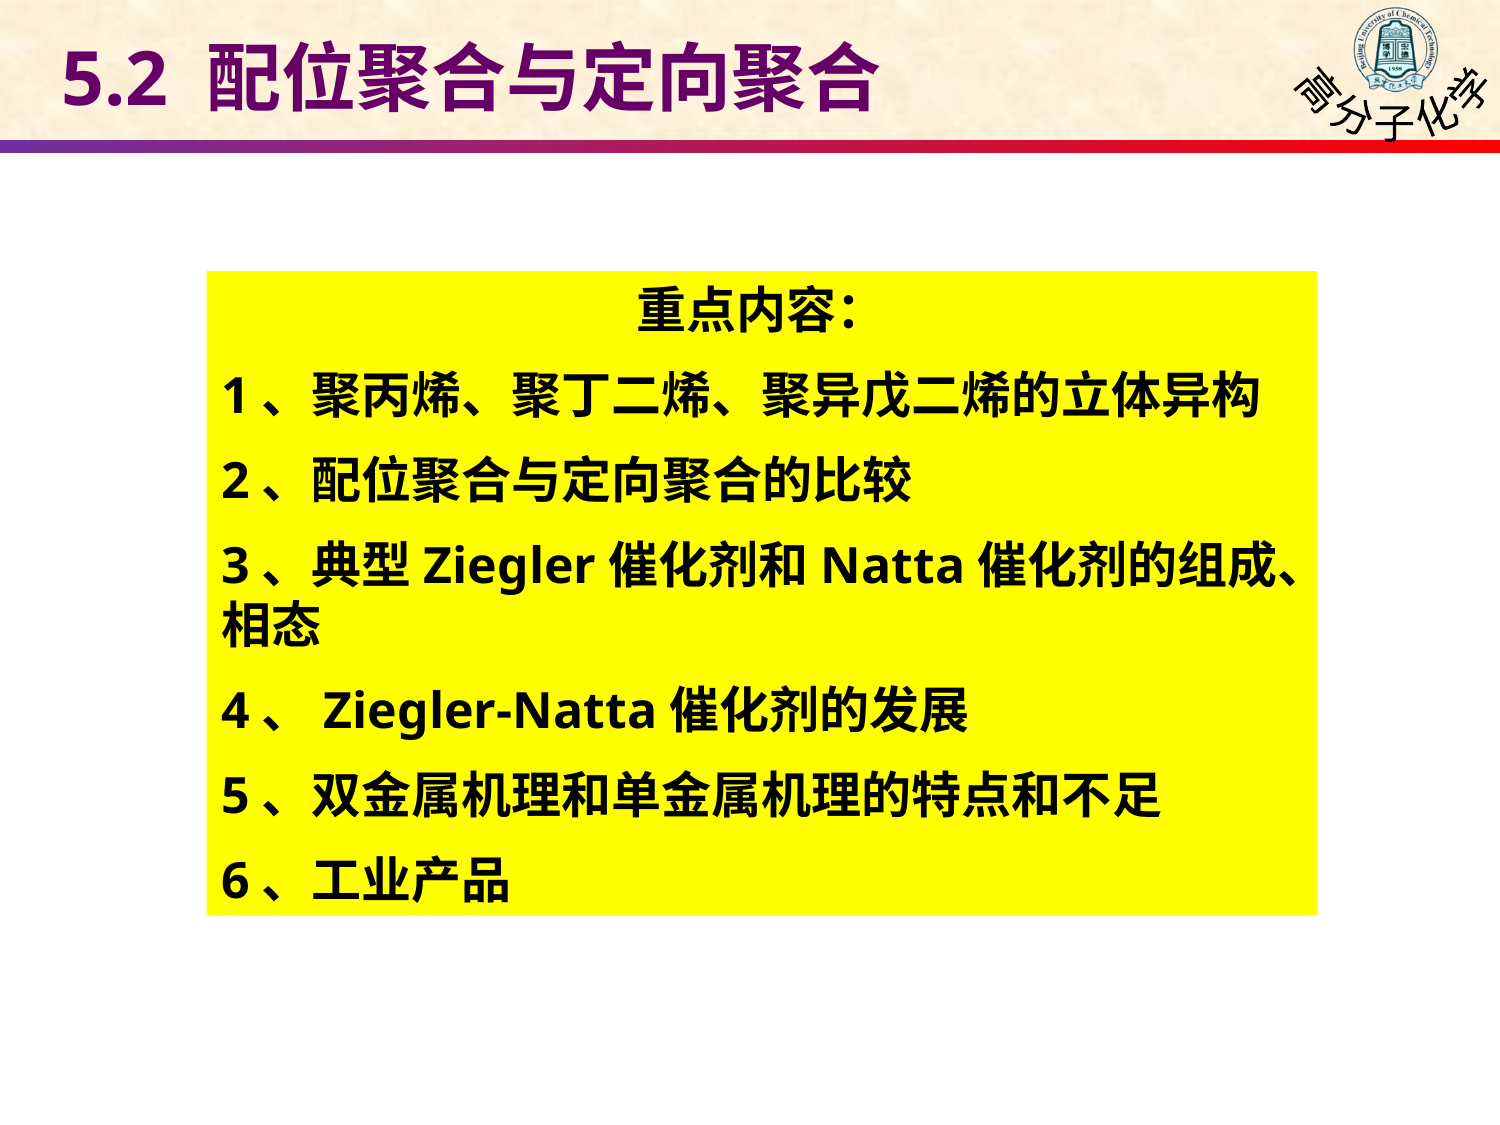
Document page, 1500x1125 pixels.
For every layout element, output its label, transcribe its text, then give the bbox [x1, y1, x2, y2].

text_box 5.2 配位聚合与定向聚合 [46, 22, 963, 128]
text_box 重点内容： 1、聚丙烯、聚丁二烯、聚异戊二烯的立体异构 2、配位聚合与定向聚合的比较 3、典型Ziegler催化剂和Natta催化剂的组成、相态 4、Ziegler-Natta催化剂的发展 5、双金属机理和单金属机理的特点和不足 6、工业产品 [206, 271, 1317, 916]
text_box [0, 140, 1500, 153]
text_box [1300, 0, 1489, 125]
text_box [0, 0, 1392, 140]
text_box [1396, 0, 1500, 140]
